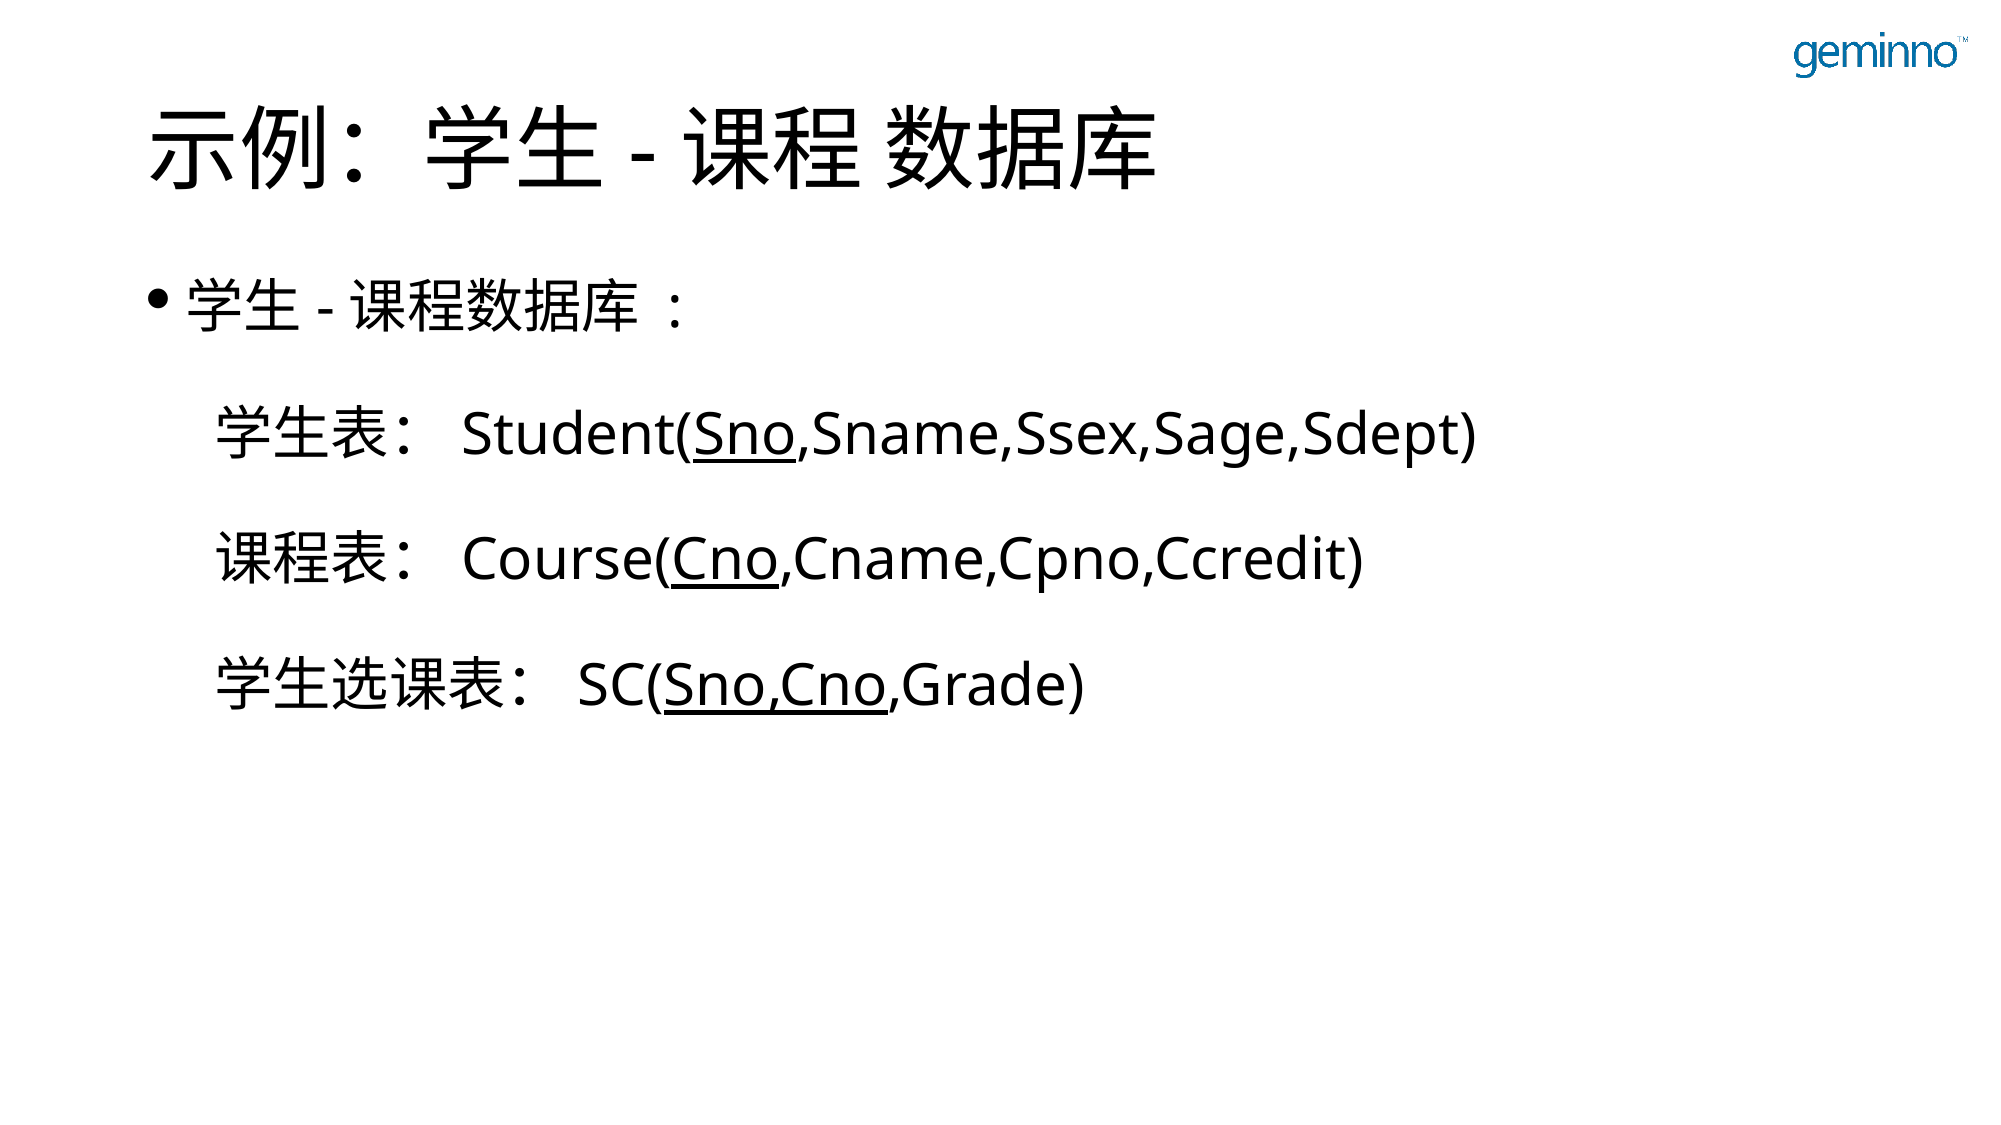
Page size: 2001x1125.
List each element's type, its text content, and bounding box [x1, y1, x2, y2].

picture [1794, 32, 1968, 78]
title 示例：学生-课程 数据库 [132, 86, 1434, 220]
picture [1794, 62, 1811, 78]
picture [1799, 46, 1812, 63]
list 学生-课程数据库 : 学生表：Student(Sno,Sname,Ssex,Sage,Sdept) 课程表：Course(Cno,Cname,Cpno,Ccredit) 学生选课表：SC(Sno,Cno,Grade) [133, 270, 1917, 943]
